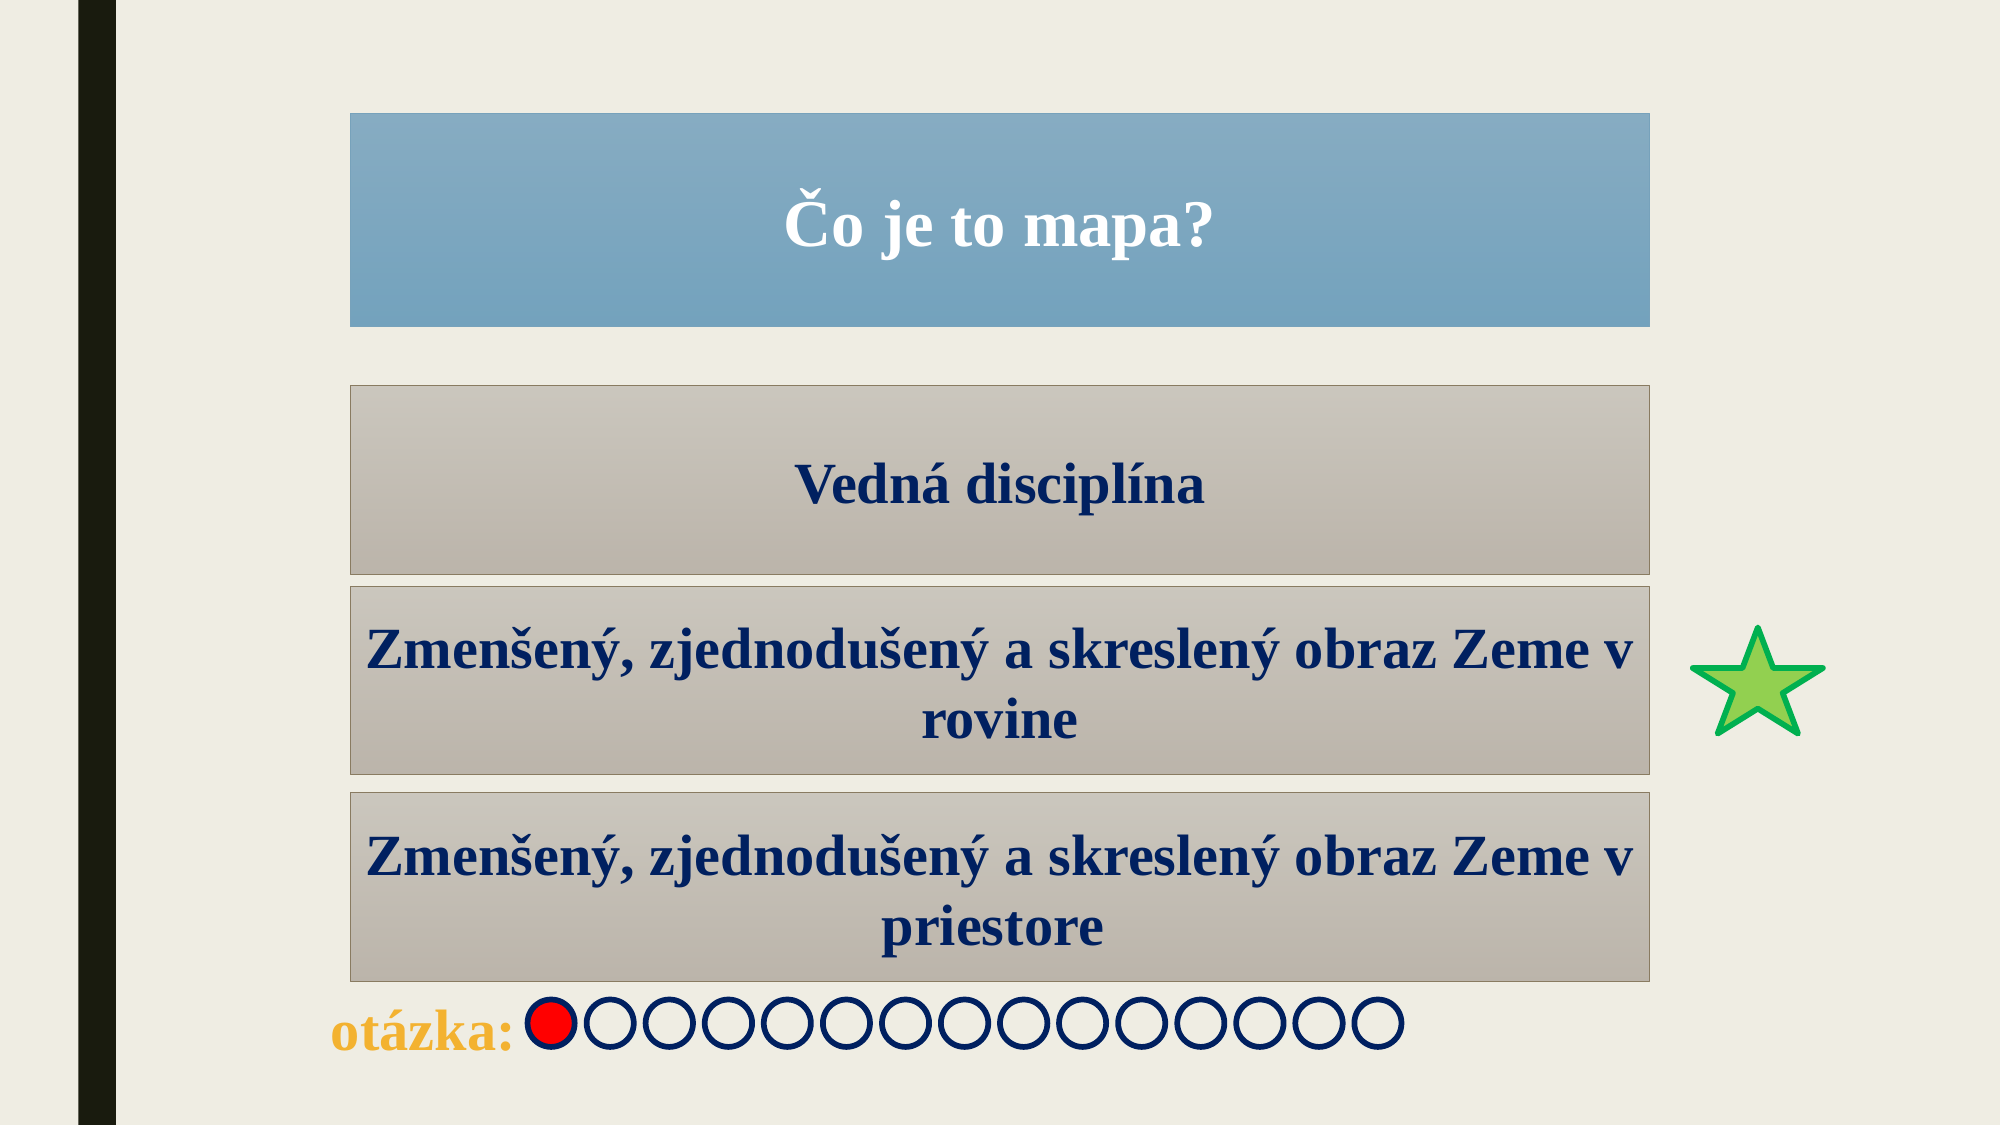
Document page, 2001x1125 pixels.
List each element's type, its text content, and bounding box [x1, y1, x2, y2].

text_box [820, 996, 873, 1050]
text_box [938, 996, 992, 1050]
text_box [1174, 996, 1228, 1050]
text_box otázka: [315, 984, 531, 1070]
text_box [583, 996, 637, 1050]
text_box Vedná disciplína [350, 385, 1650, 575]
text_box [1690, 624, 1826, 737]
text_box [1292, 996, 1346, 1050]
text_box [701, 996, 755, 1050]
text_box Zmenšený, zjednodušený a skreslený obraz Zeme v priestore [350, 792, 1650, 982]
text_box [524, 996, 578, 1050]
text_box [642, 996, 696, 1050]
text_box [879, 996, 932, 1050]
text_box [1056, 996, 1110, 1050]
text_box Zmenšený, zjednodušený a skreslený obraz Zeme v rovine [350, 586, 1650, 775]
text_box [760, 996, 814, 1050]
text_box Čo je to mapa? [350, 113, 1650, 327]
text_box [1115, 996, 1169, 1050]
text_box [1233, 996, 1287, 1050]
text_box [997, 996, 1051, 1050]
text_box [1351, 996, 1405, 1050]
